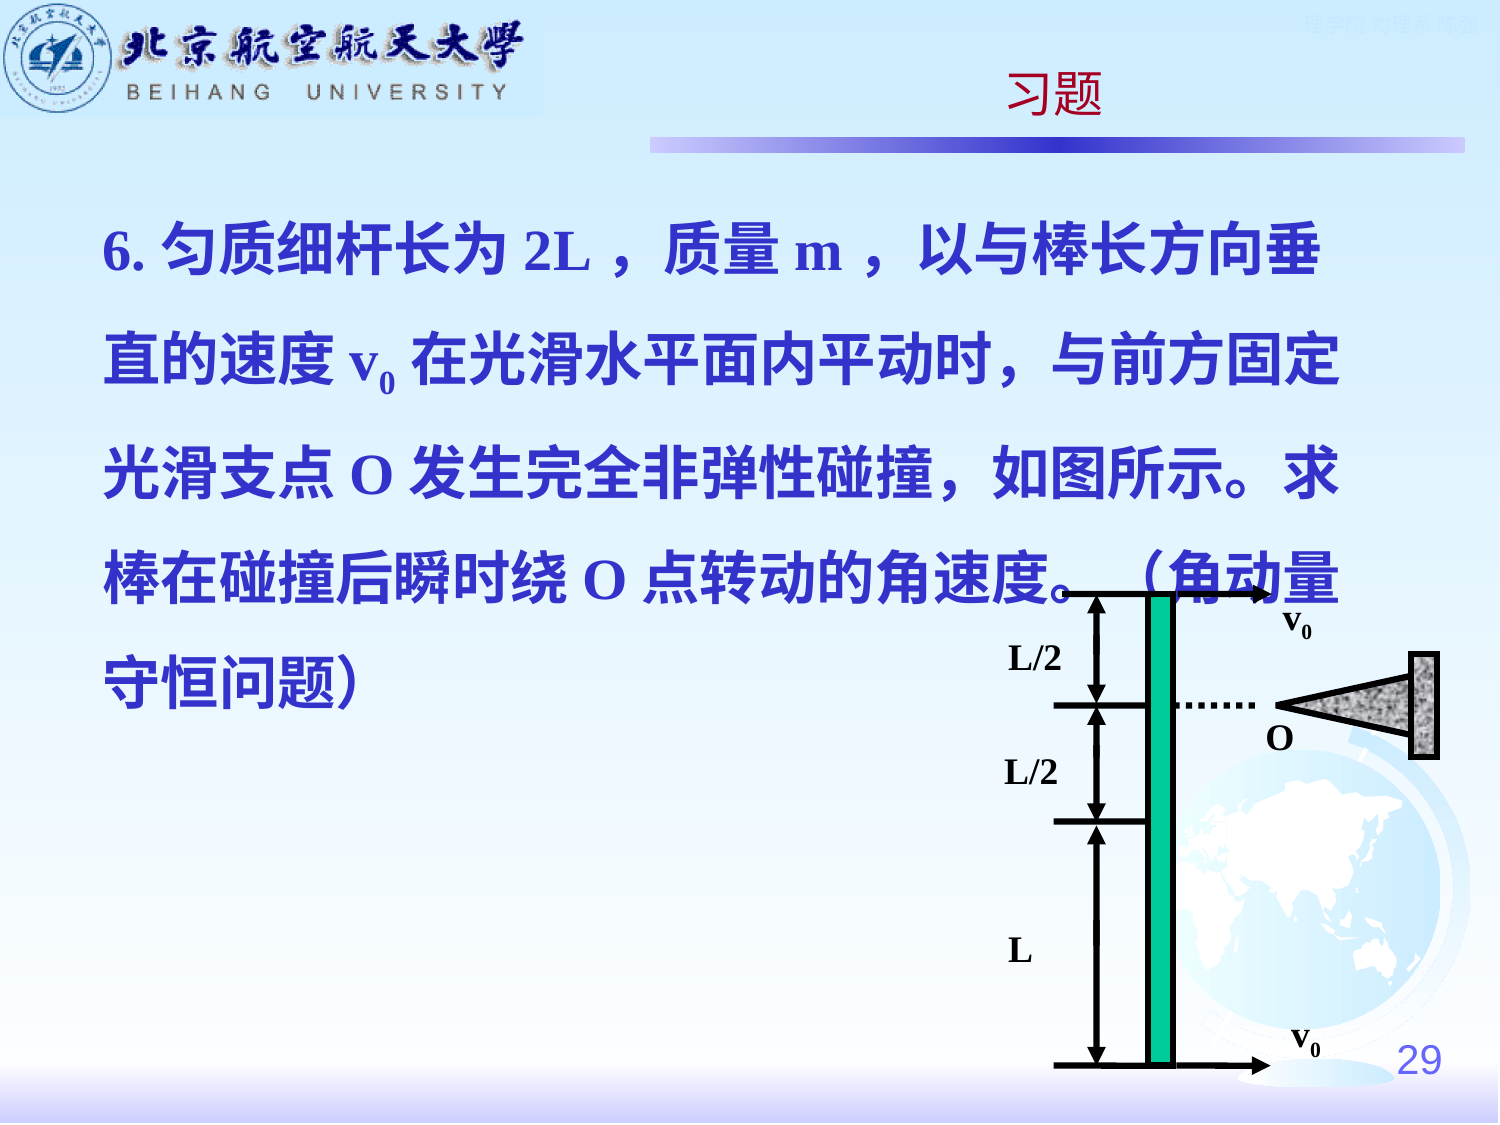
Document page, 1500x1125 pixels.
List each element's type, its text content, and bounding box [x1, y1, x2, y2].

slide_number 29 [1145, 1024, 1459, 1101]
text_box 6.匀质细杆长为2L，质量m，以与棒长方向垂直的速度v0在光滑水平面内平动时，与前方固定光滑支点O发生完全非弹性碰撞，如图所示。求棒在碰撞后瞬时绕O点转动的角速度。（角动量守恒问题） [87, 169, 1376, 724]
text_box 习题 [625, 47, 1483, 138]
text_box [989, 585, 1438, 1066]
picture [0, 0, 543, 117]
